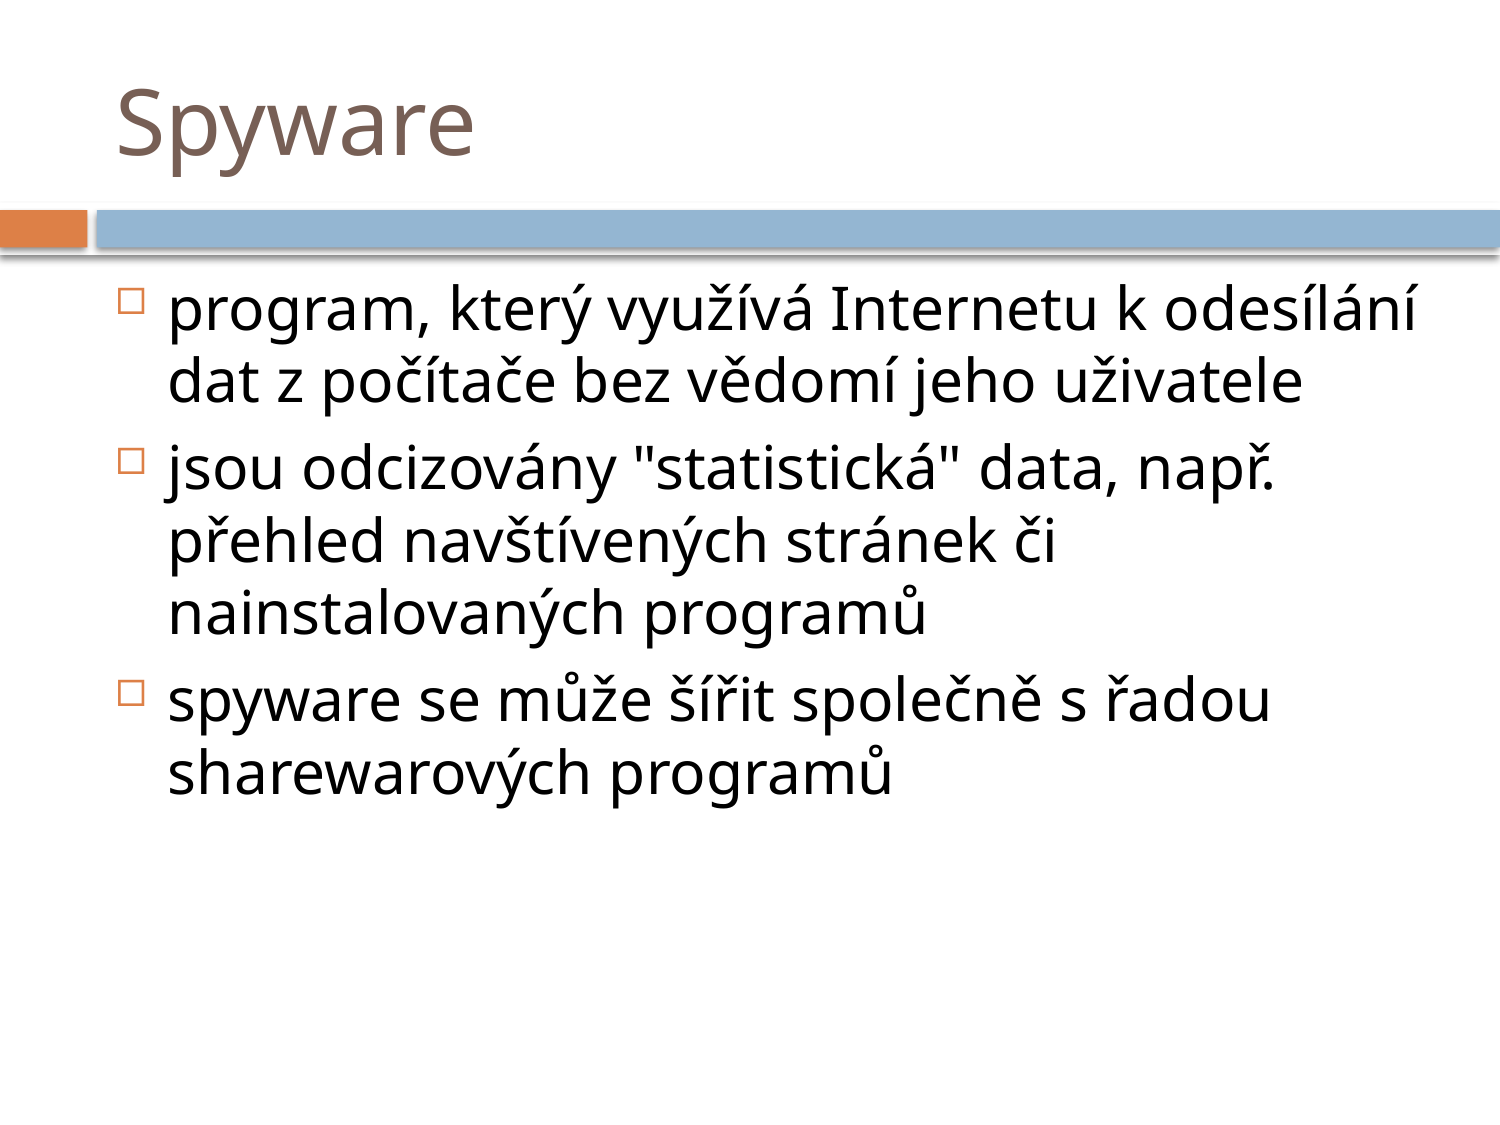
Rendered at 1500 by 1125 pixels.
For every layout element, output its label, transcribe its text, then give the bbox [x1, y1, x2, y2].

list program, který využívá Internetu k odesílání dat z počítače bez vědomí jeho uživatele jsou odcizovány "statistická" data, např. přehled navštívených stránek či nainstalovaných programů spyware se může šířit společně s řadou sharewarových programů [100, 262, 1438, 1000]
title Spyware [100, 37, 1438, 200]
